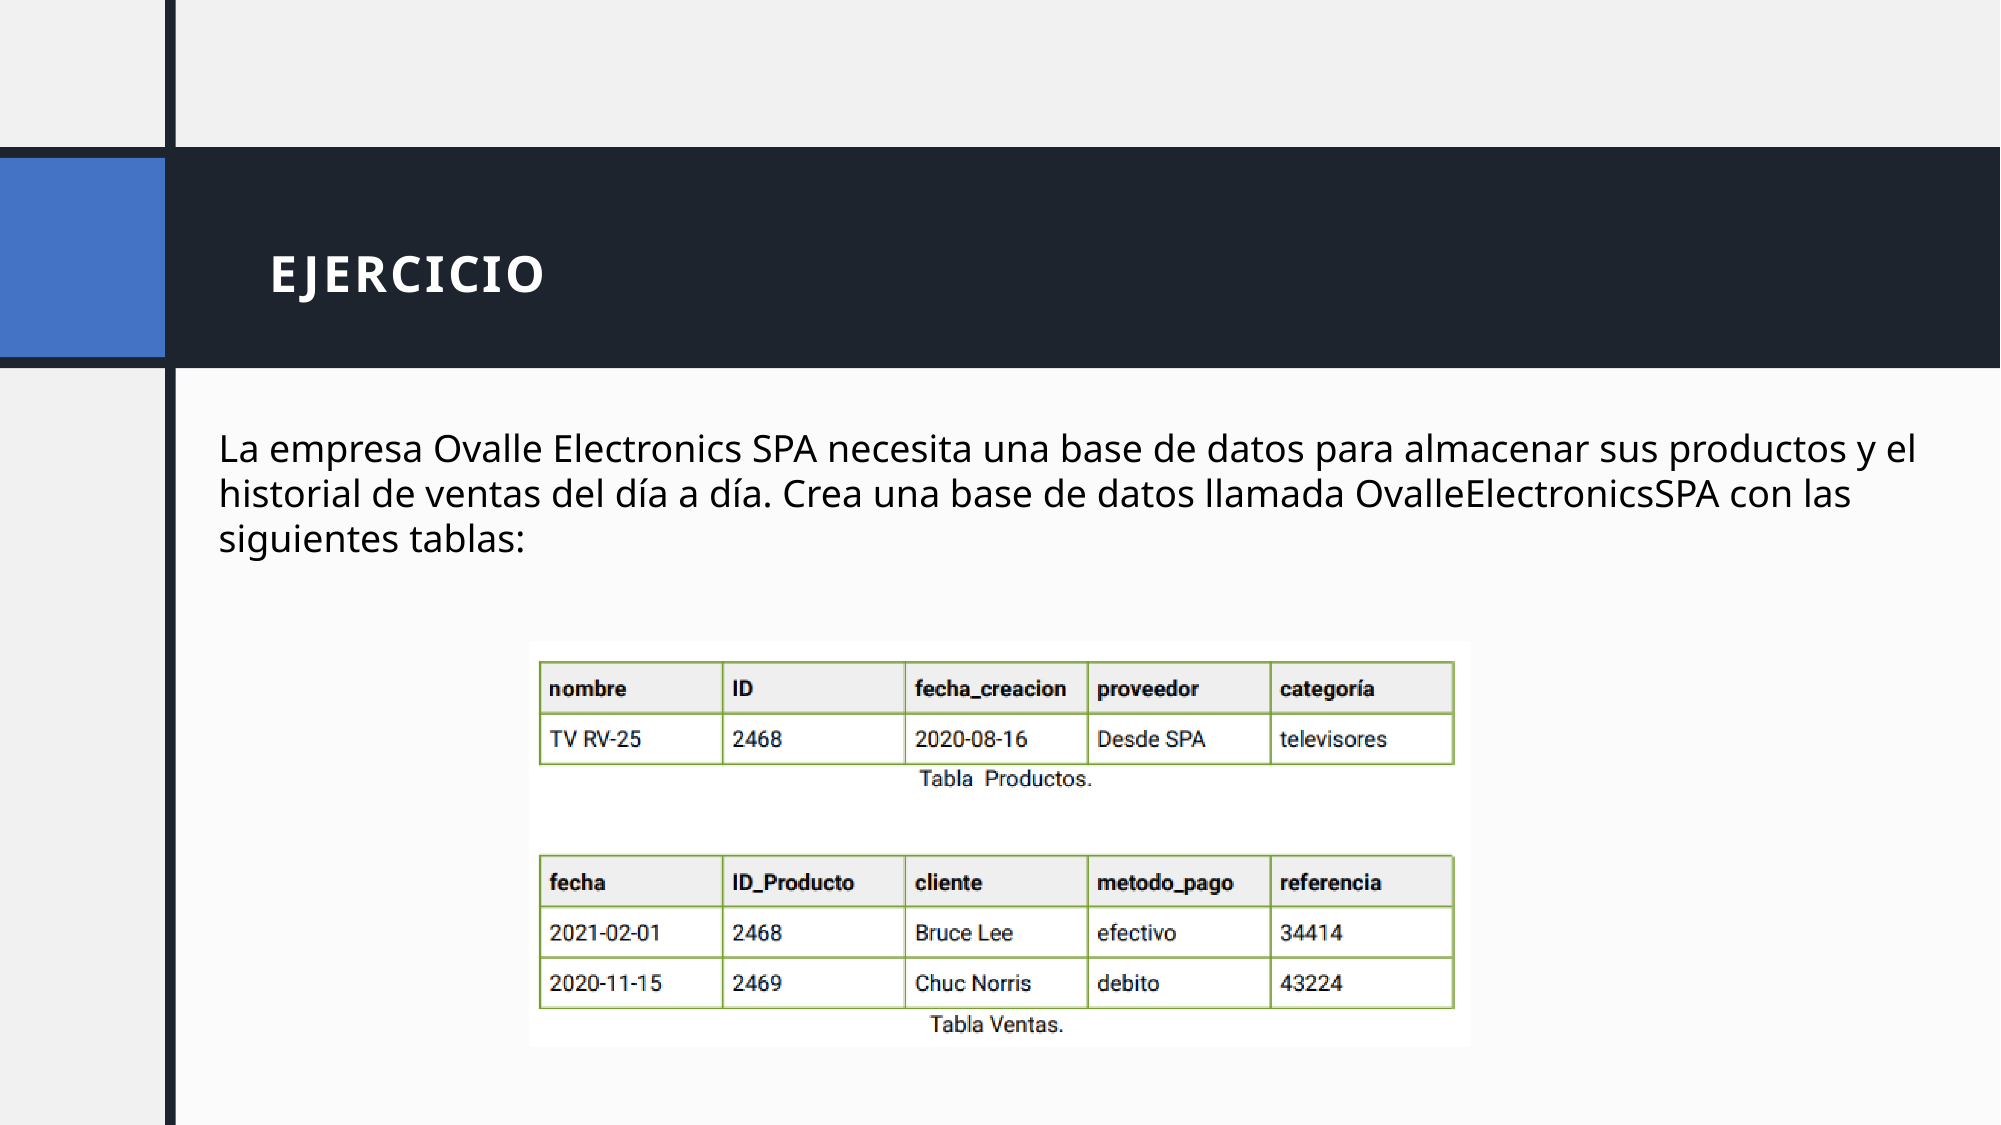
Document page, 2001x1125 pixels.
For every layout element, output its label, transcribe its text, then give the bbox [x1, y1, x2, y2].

text_box [0, 146, 164, 157]
text_box [177, 369, 2000, 1125]
text_box [0, 157, 164, 358]
text_box [177, 0, 2000, 146]
text_box [177, 146, 2000, 369]
text_box [0, 0, 164, 146]
text_box La empresa Ovalle Electronics SPA necesita una base de datos para almacenar sus productos y el historial de ventas del día a día. Crea una base de datos llamada OvalleElectronicsSPA con las siguientes tablas: [203, 417, 1950, 568]
title EJERCICIO [251, 171, 1895, 341]
text_box [0, 369, 164, 1125]
picture [528, 641, 1471, 1048]
text_box [0, 358, 164, 369]
text_box [164, 0, 177, 1125]
